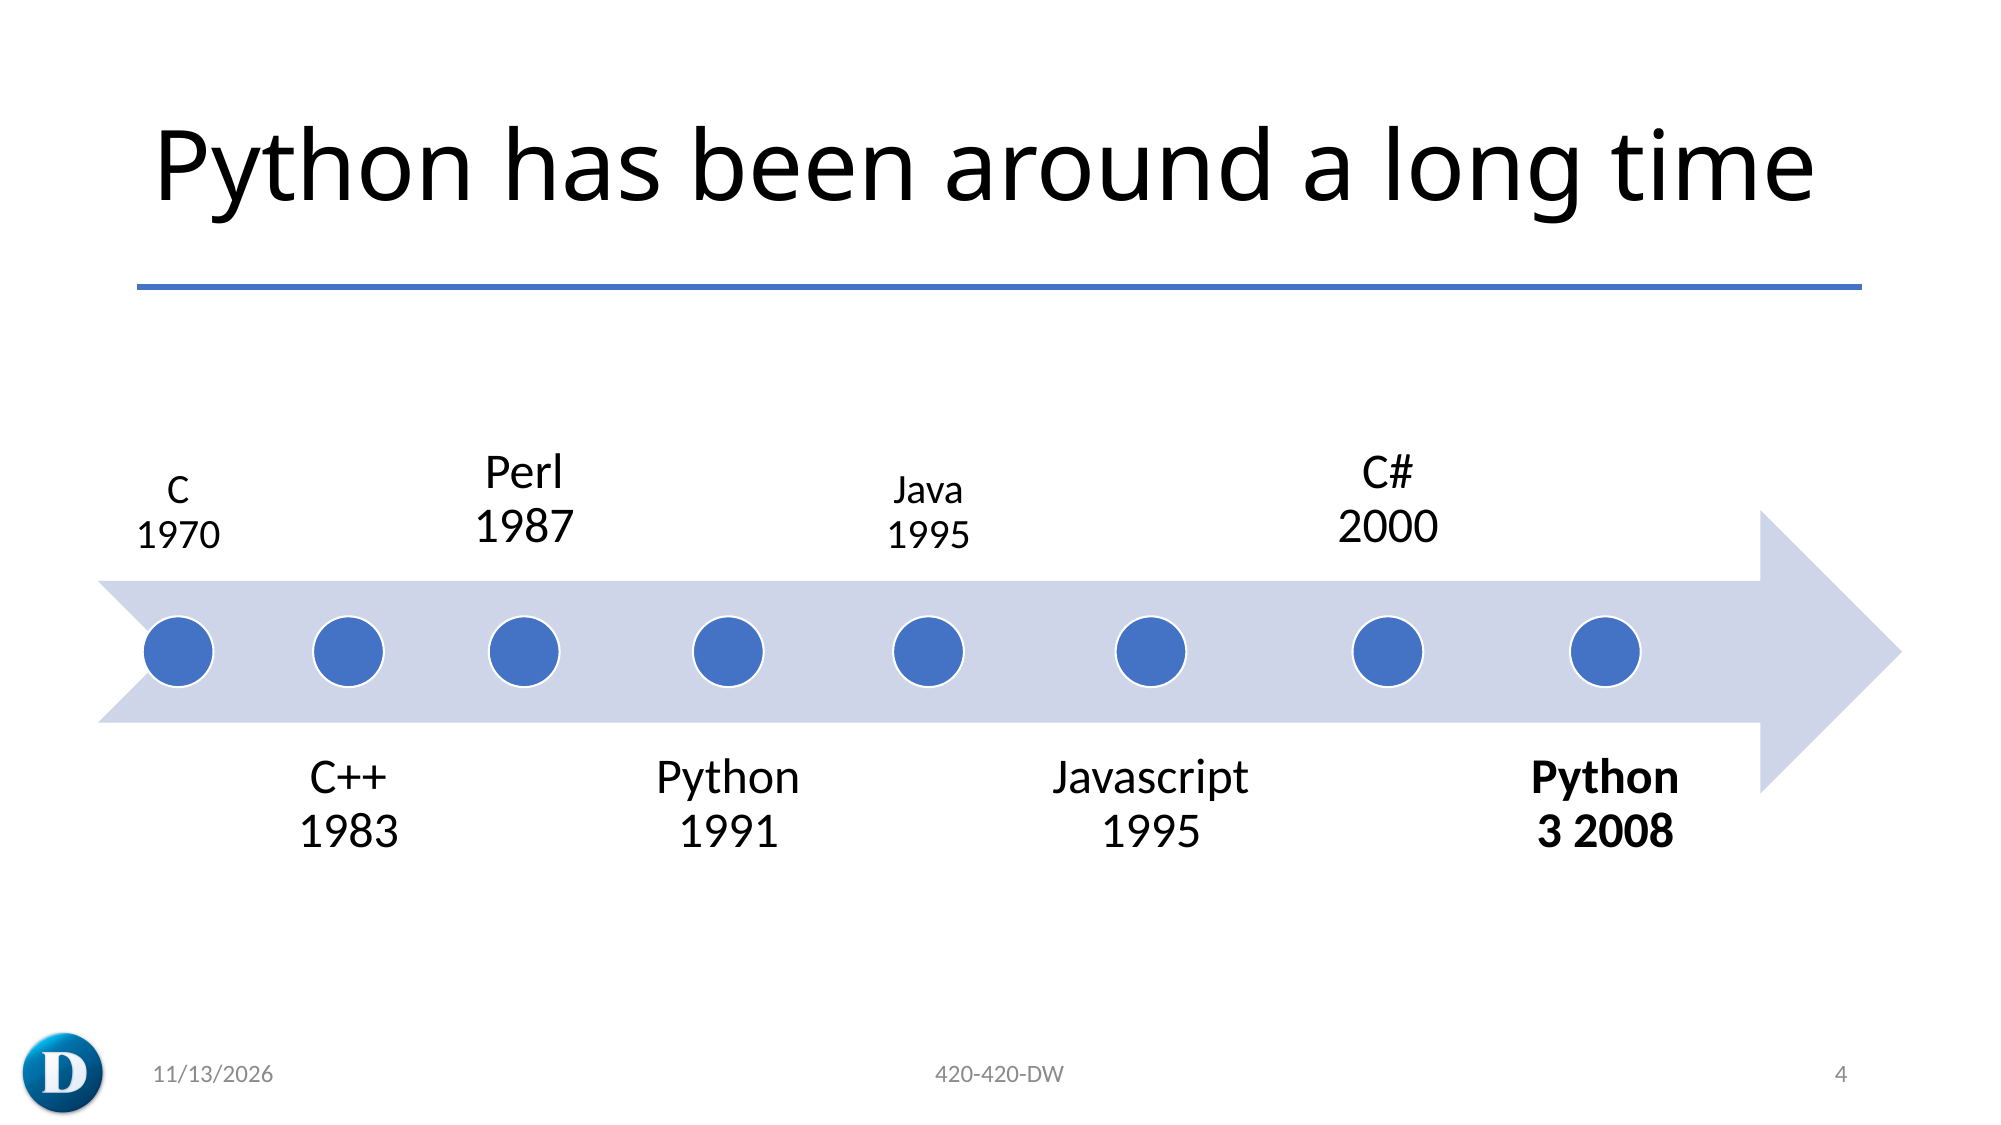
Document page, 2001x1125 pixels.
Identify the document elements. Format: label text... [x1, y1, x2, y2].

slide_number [137, 1042, 588, 1103]
footer 420-420-DW [662, 1042, 1338, 1103]
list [97, 297, 1903, 1007]
title Python has been around a long time [137, 59, 1863, 278]
picture [14, 1024, 111, 1121]
slide_number 4 [1412, 1042, 1863, 1103]
